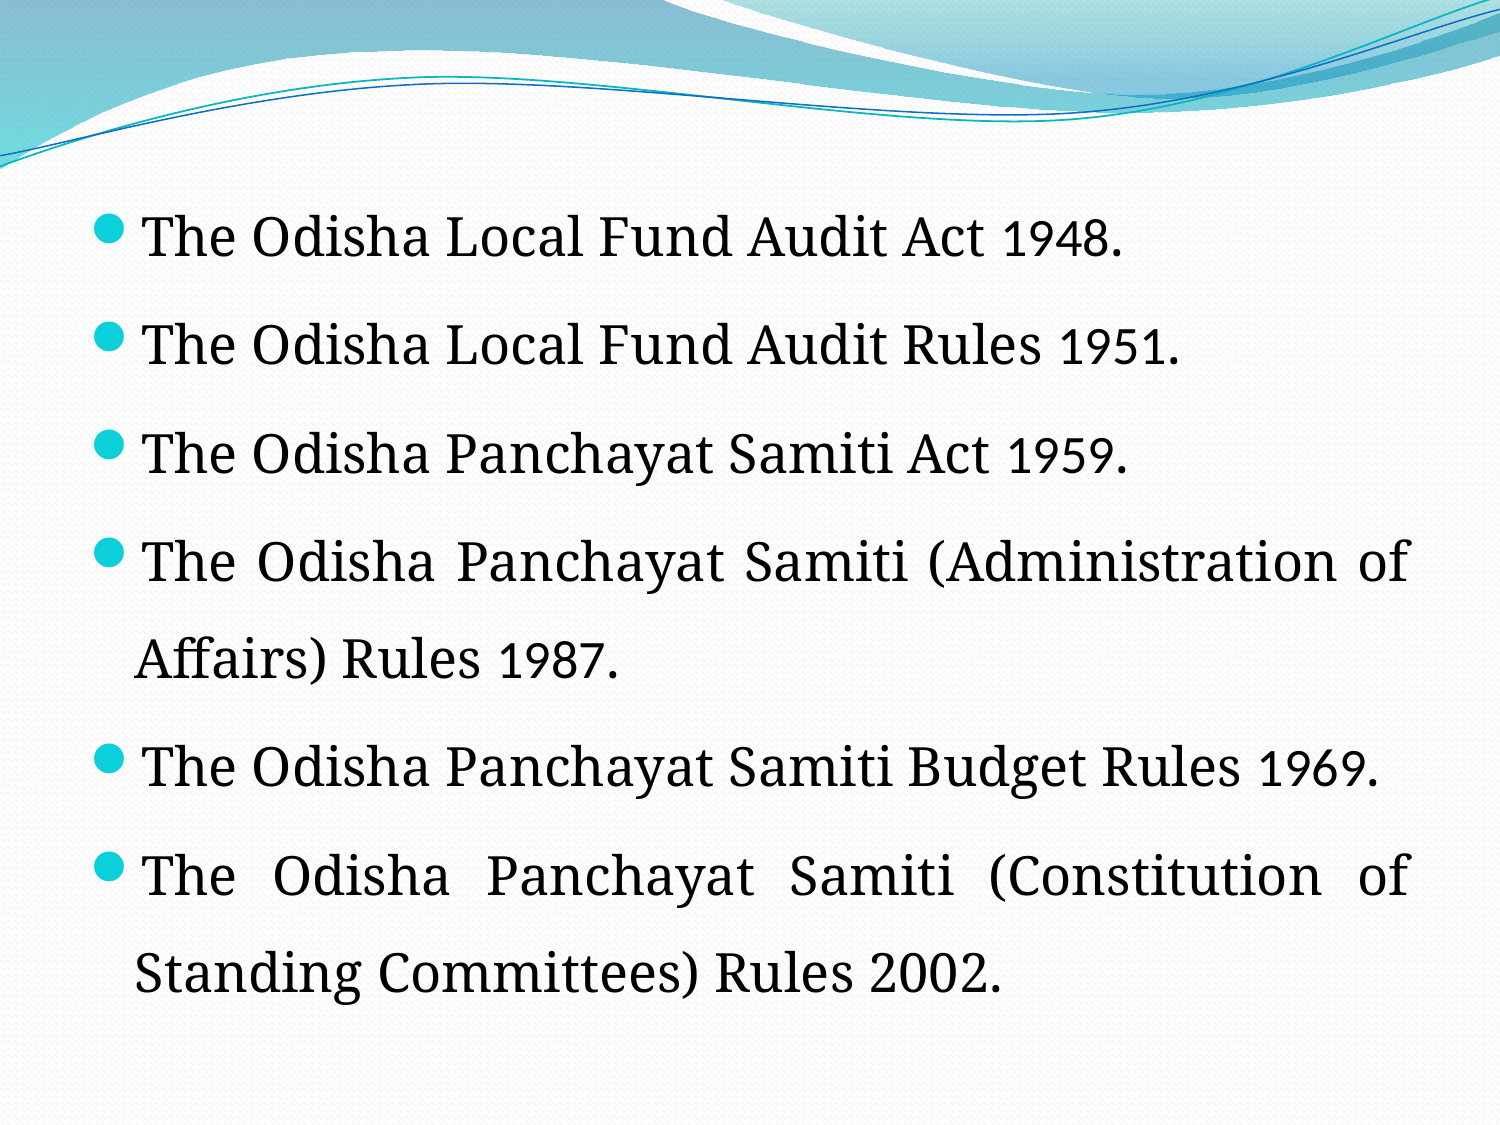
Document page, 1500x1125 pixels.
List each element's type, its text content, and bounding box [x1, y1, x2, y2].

list The Odisha Local Fund Audit Act 1948. The Odisha Local Fund Audit Rules 1951. The Odisha Panchayat Samiti Act 1959. The Odisha Panchayat Samiti (Administration of Affairs) Rules 1987. The Odisha Panchayat Samiti Budget Rules 1969. The Odisha Panchayat Samiti (Constitution of Standing Committees) Rules 2002. [75, 162, 1425, 1038]
